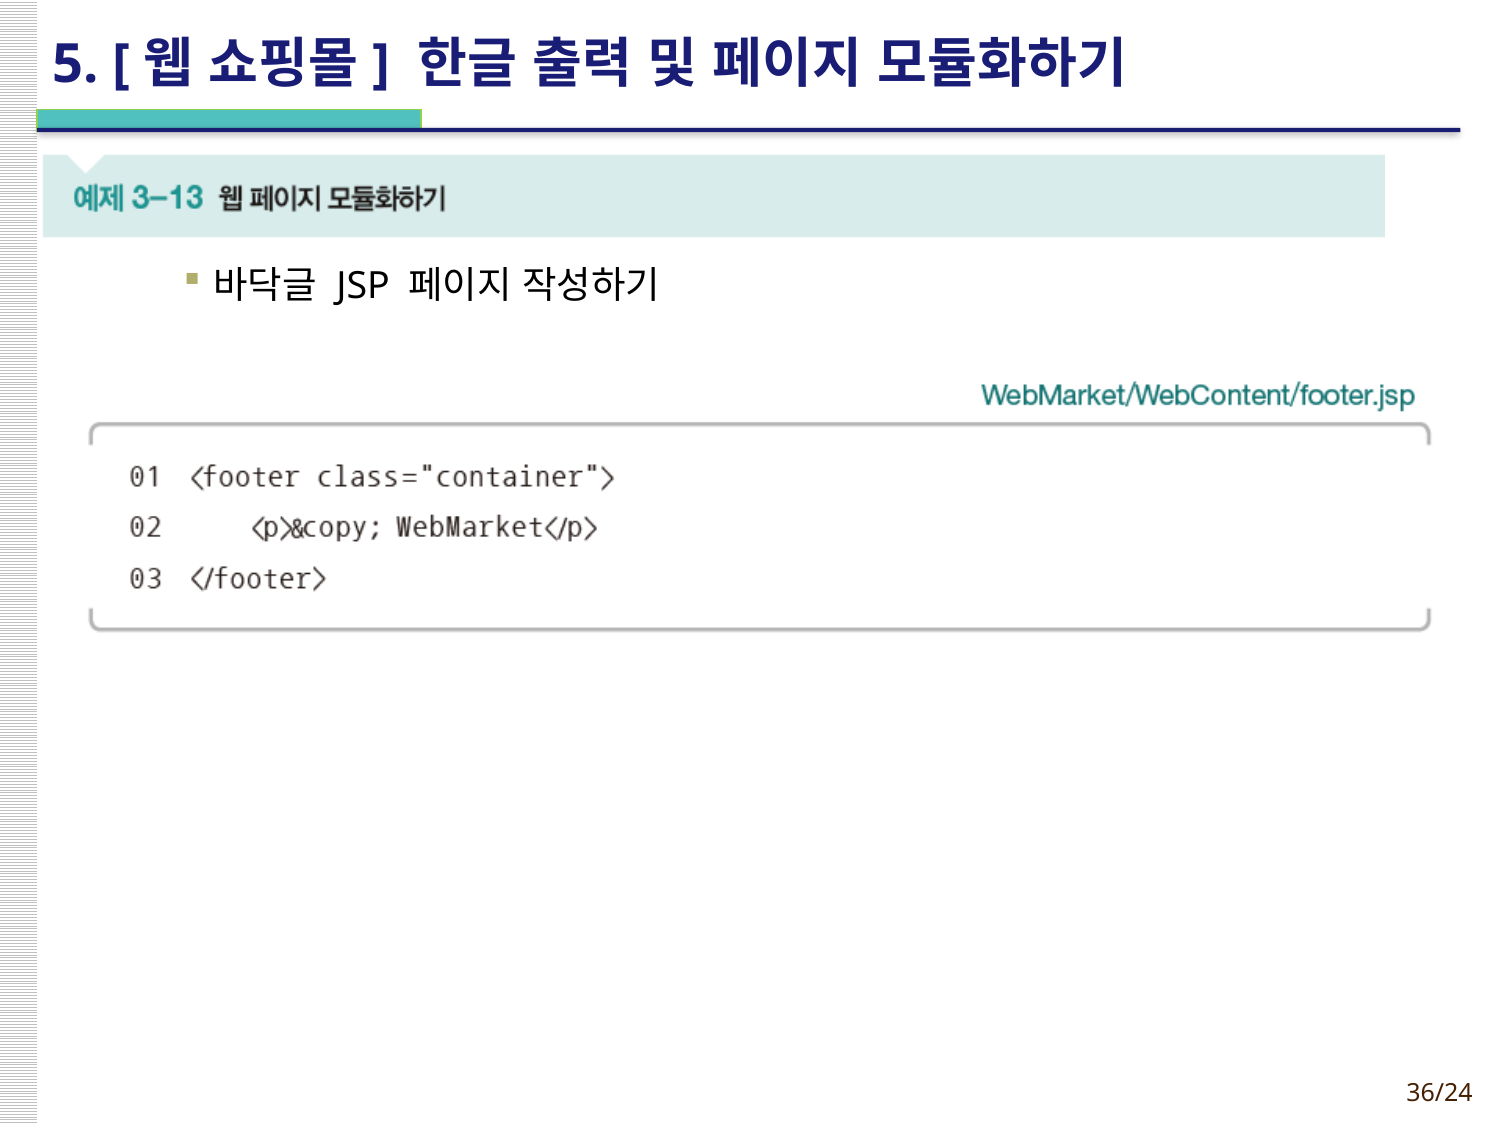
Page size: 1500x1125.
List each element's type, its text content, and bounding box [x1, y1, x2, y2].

list 바닥글 JSP 페이지 작성하기 [109, 184, 1500, 1067]
title 5. [웹 쇼핑몰] 한글 출력 및 페이지 모듈화하기 [37, 13, 1278, 109]
picture [76, 355, 1451, 653]
picture [36, 152, 1385, 239]
